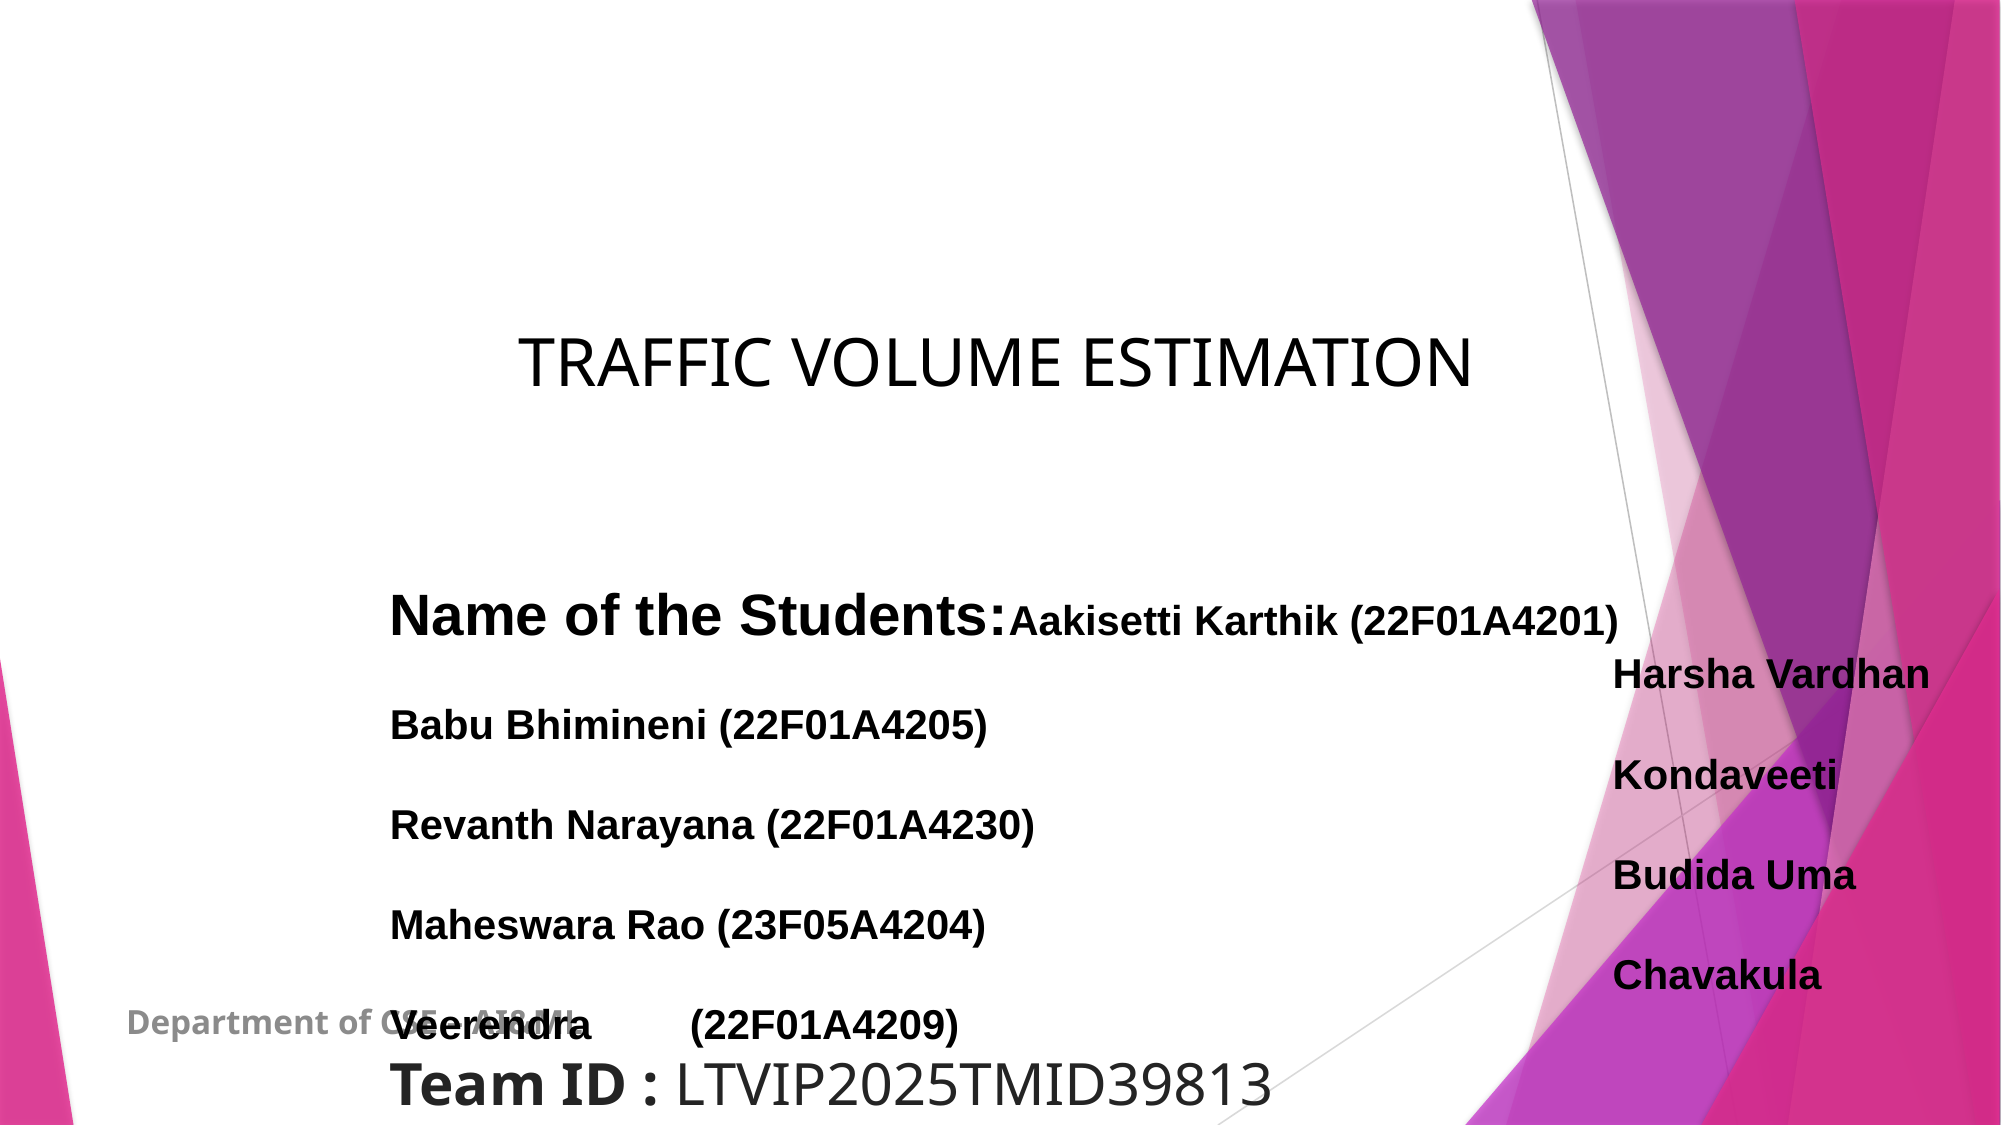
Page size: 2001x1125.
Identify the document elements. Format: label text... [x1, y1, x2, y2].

title [324, 37, 1675, 225]
list [350, 262, 1700, 991]
text_box TRAFFIC VOLUME ESTIMATION [462, 312, 1532, 408]
footer Department of CSE – AI&ML [111, 991, 375, 1051]
text_box Name of the Students:Aakisetti Karthik (22F01A4201) Harsha Vardhan Babu Bhimineni (22F01A4205) Kondaveeti Revanth Narayana (22F01A4230) Budida Uma Maheswara Rao (23F05A4204) Chavakula Veerendra (22F01A4209) Team ID : LTVIP2025TMID39813 [375, 500, 1967, 1125]
